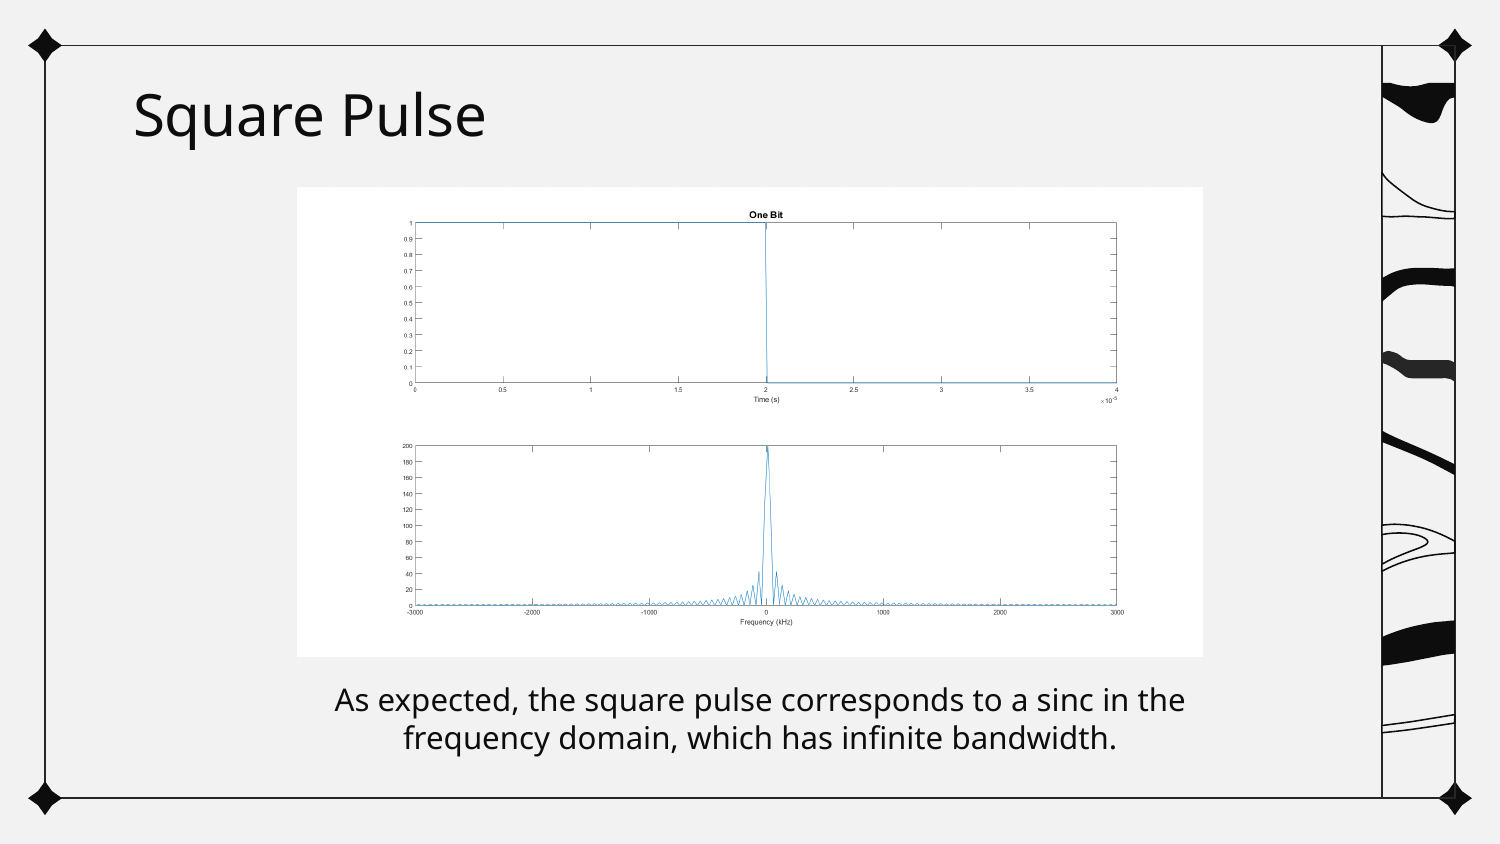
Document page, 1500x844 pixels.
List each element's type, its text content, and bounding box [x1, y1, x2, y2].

list As expected, the square pulse corresponds to a sinc in the frequency domain, which has infinite bandwidth. [275, 655, 1225, 781]
title Square Pulse [118, 63, 1067, 218]
picture [297, 187, 1203, 657]
